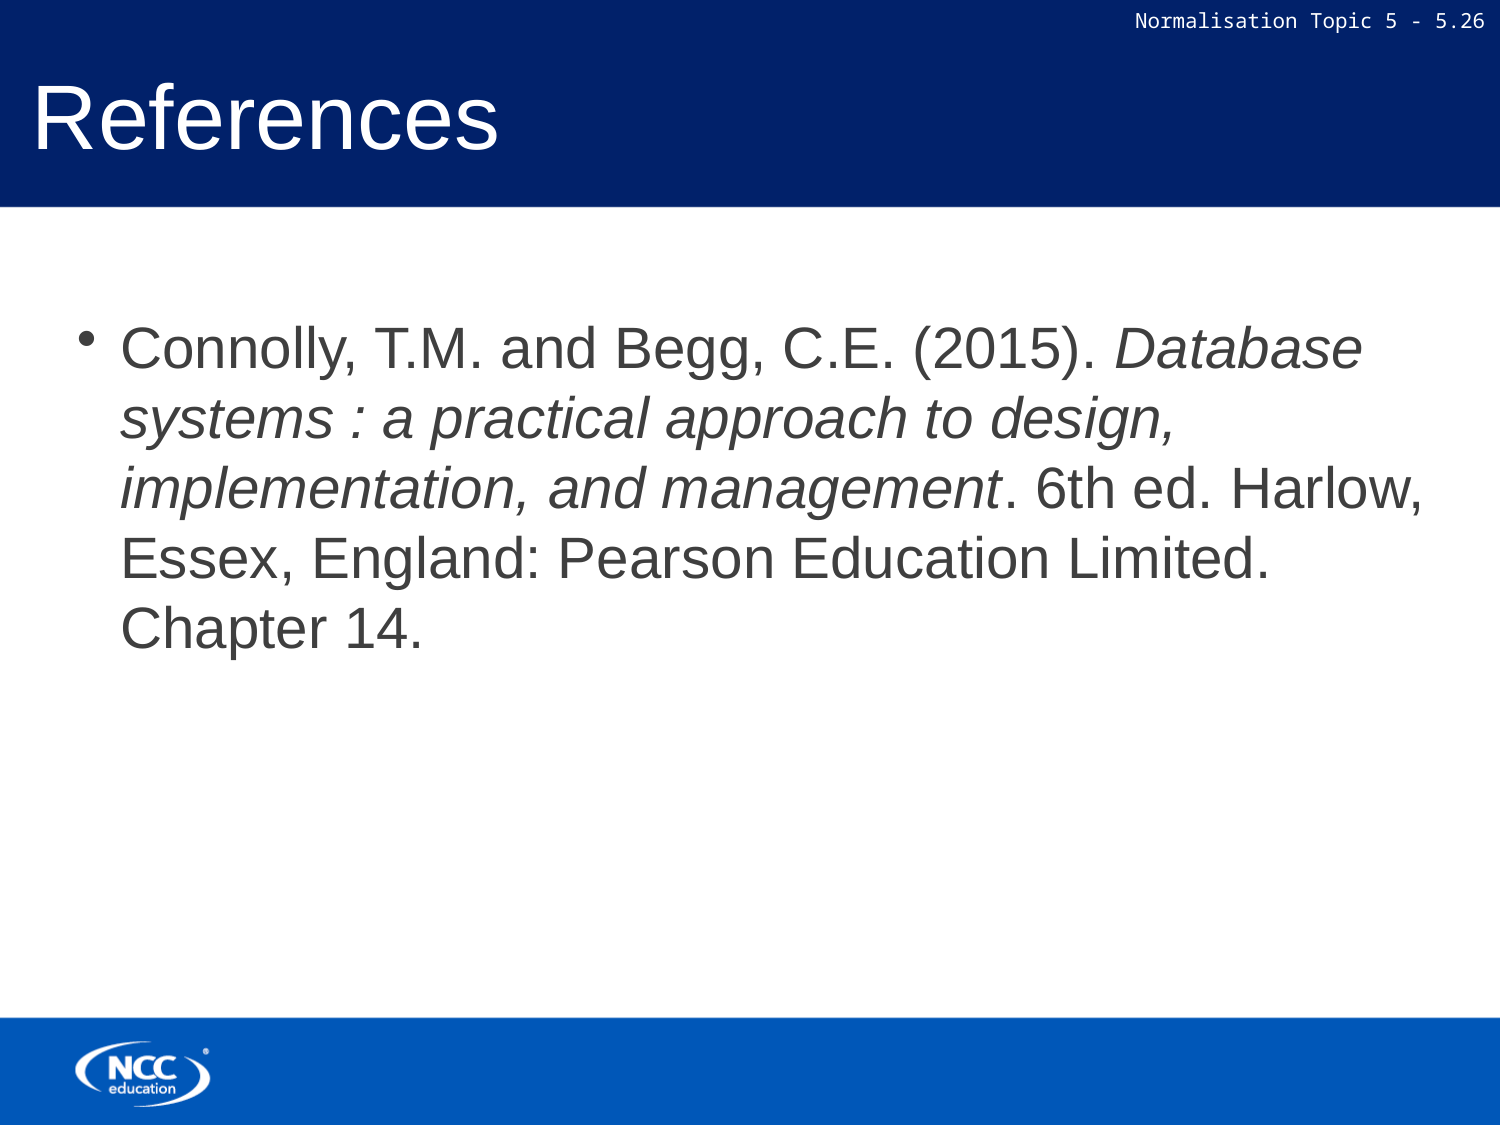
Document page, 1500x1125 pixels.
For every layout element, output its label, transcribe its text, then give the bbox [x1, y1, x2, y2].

title References [16, 19, 1459, 207]
picture [0, 0, 1500, 1125]
list Connolly, T.M. and Begg, C.E. (2015). Database systems : a practical approach to design, implementation, and management. 6th ed. Harlow, Essex, England: Pearson Education Limited. Chapter 14. [17, 302, 1471, 1012]
